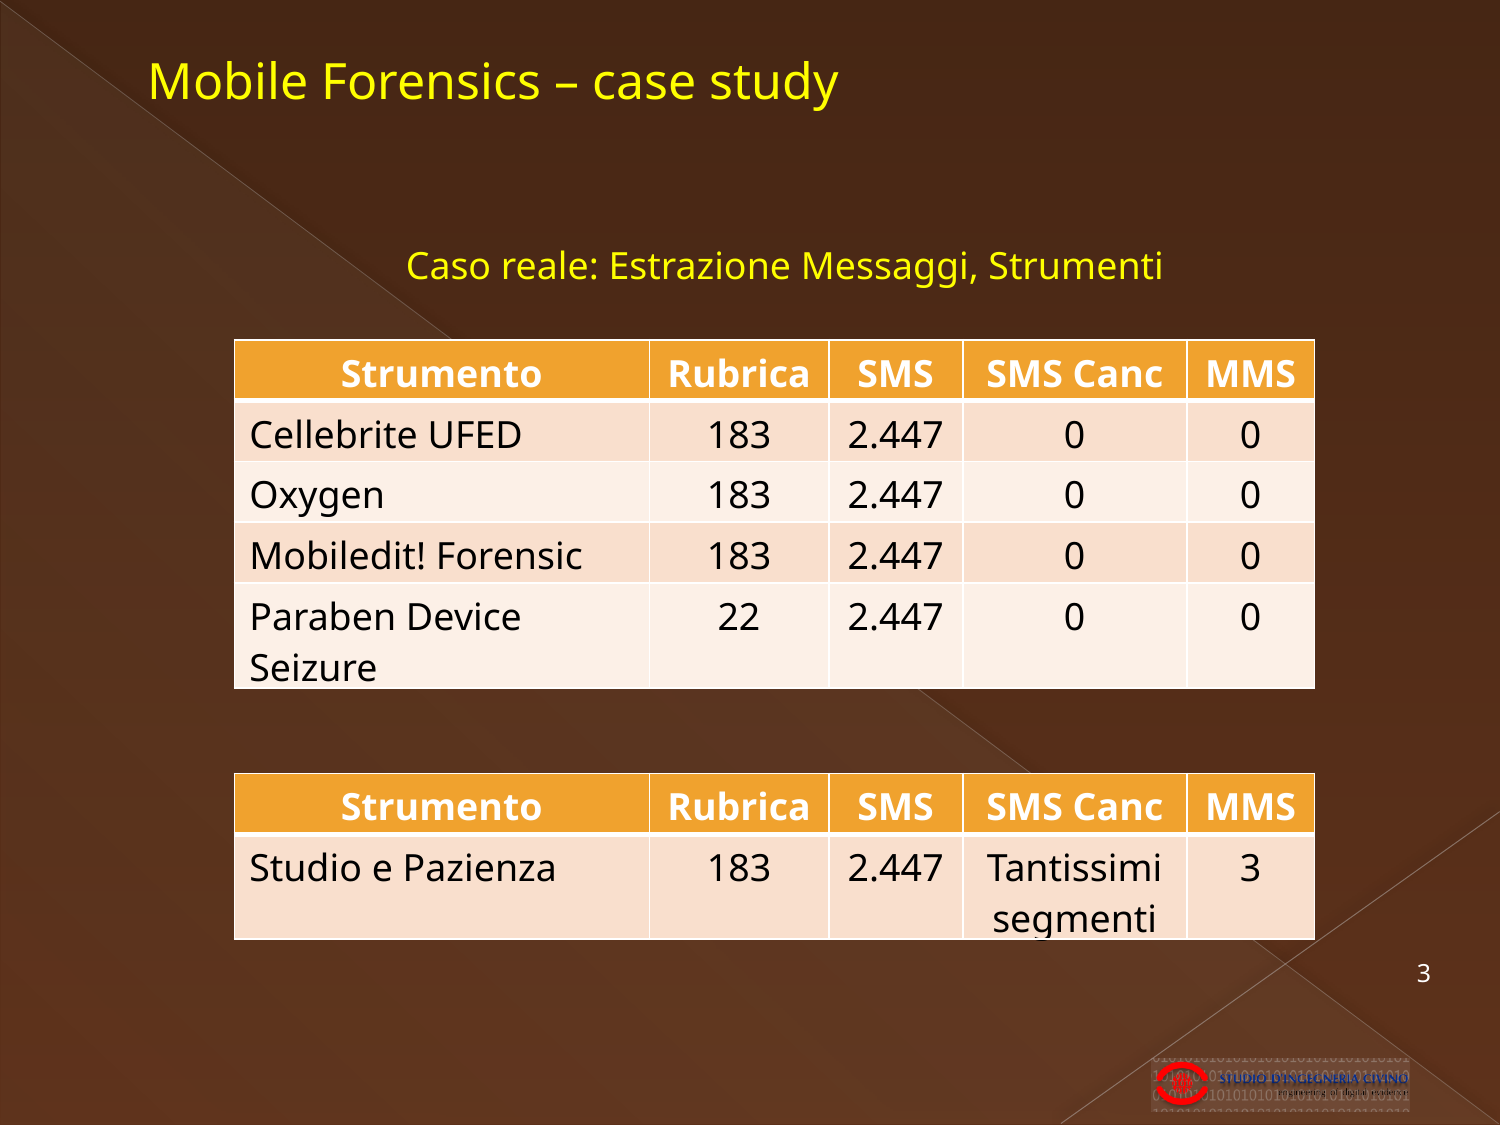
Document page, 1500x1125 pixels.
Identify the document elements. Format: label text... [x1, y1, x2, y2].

slide_number 3 [1382, 949, 1466, 999]
table_cell 2.447 [830, 462, 962, 521]
table_header MMS [1188, 774, 1314, 832]
table_cell Paraben Device Seizure [235, 584, 649, 687]
table_header Rubrica [650, 341, 828, 398]
table_header Rubrica [650, 774, 828, 832]
table_cell 183 [650, 523, 828, 582]
table_cell Cellebrite UFED [235, 403, 649, 461]
picture [1151, 1058, 1410, 1112]
table_cell 183 [650, 837, 828, 938]
table_cell 183 [650, 403, 828, 461]
table_cell 0 [964, 523, 1186, 582]
table_cell 2.447 [830, 523, 962, 582]
table_header SMS [830, 341, 962, 398]
table_cell 0 [1188, 462, 1314, 521]
text_box Mobile Forensics – case study [4, 3, 904, 157]
table_cell 2.447 [830, 403, 962, 461]
table_header SMS Canc [964, 774, 1186, 832]
table_cell 22 [650, 584, 828, 687]
table_cell Studio e Pazienza [235, 837, 649, 938]
table_cell 0 [964, 403, 1186, 461]
table_header Strumento [235, 774, 649, 832]
table_header MMS [1188, 341, 1314, 398]
table_cell Tantissimi segmenti [964, 837, 1186, 938]
table_cell 0 [1188, 584, 1314, 687]
table_cell 3 [1188, 837, 1314, 938]
table_cell 2.447 [830, 837, 962, 938]
table_header SMS [830, 774, 962, 832]
table_cell Oxygen [235, 462, 649, 521]
table_cell 2.447 [830, 584, 962, 687]
table_header SMS Canc [964, 341, 1186, 398]
table_cell 183 [650, 462, 828, 521]
table_cell 0 [964, 584, 1186, 687]
table_cell 0 [964, 462, 1186, 521]
table_cell 0 [1188, 523, 1314, 582]
text_box Caso reale: Estrazione Messaggi, Strumenti [105, 234, 1465, 295]
table_cell 0 [1188, 403, 1314, 461]
table_cell Mobiledit! Forensic [235, 523, 649, 582]
table_header Strumento [235, 341, 649, 398]
